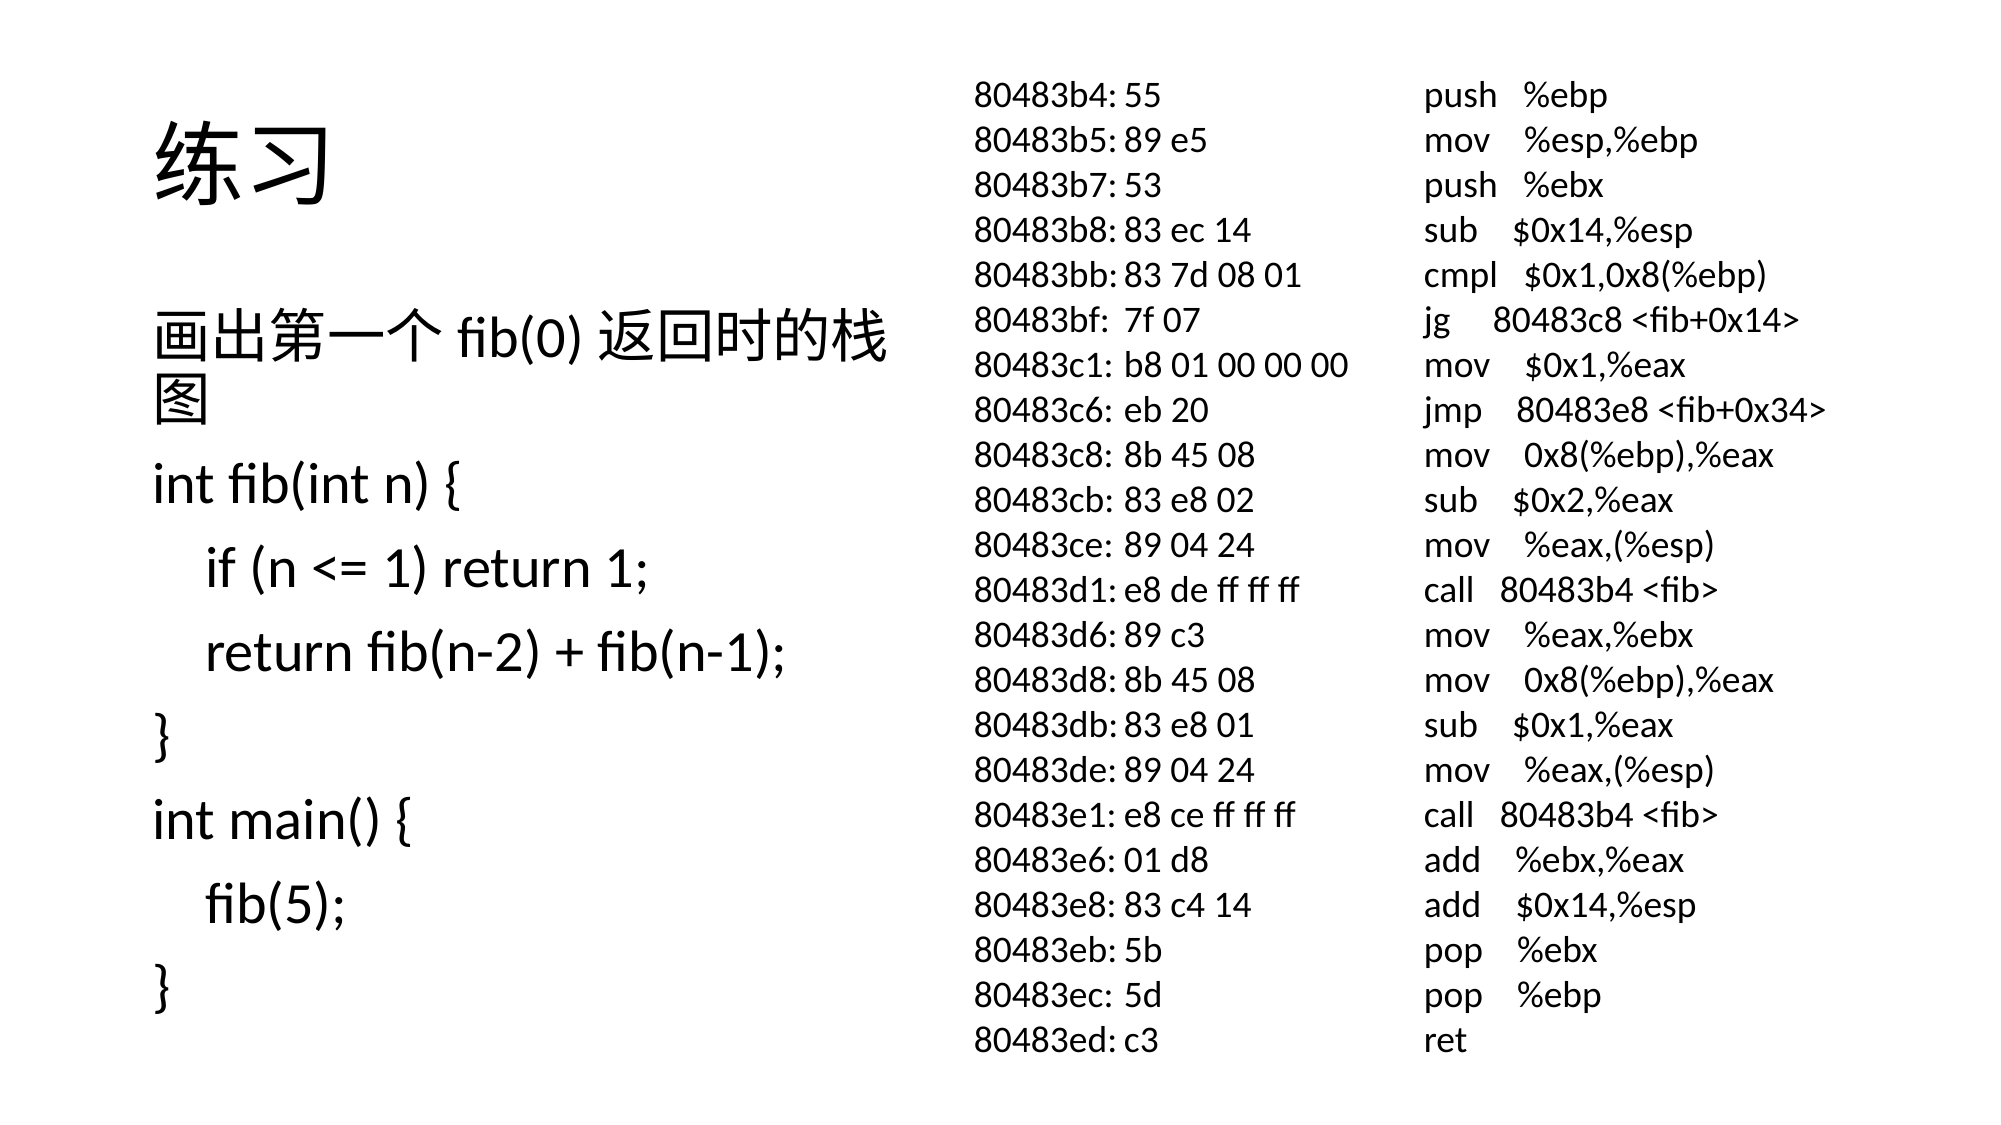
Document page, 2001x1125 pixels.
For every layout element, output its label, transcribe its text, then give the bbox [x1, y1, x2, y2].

text_box 80483b4: 55 push %ebp 80483b5: 89 e5 mov %esp,%ebp 80483b7: 53 push %ebx 80483b8: 83 ec 14 sub $0x14,%esp 80483bb: 83 7d 08 01 cmpl $0x1,0x8(%ebp) 80483bf: 7f 07 jg 80483c8 <fib+0x14> 80483c1: b8 01 00 00 00 mov $0x1,%eax 80483c6: eb 20 jmp 80483e8 <fib+0x34> 80483c8: 8b 45 08 mov 0x8(%ebp),%eax 80483cb: 83 e8 02 sub $0x2,%eax 80483ce: 89 04 24 mov %eax,(%esp) 80483d1: e8 de ff ff ff call 80483b4 <fib> 80483d6: 89 c3 mov %eax,%ebx 80483d8: 8b 45 08 mov 0x8(%ebp),%eax 80483db: 83 e8 01 sub $0x1,%eax 80483de: 89 04 24 mov %eax,(%esp) 80483e1: e8 ce ff ff ff call 80483b4 <fib> 80483e6: 01 d8 add %ebx,%eax 80483e8: 83 c4 14 add $0x14,%esp 80483eb: 5b pop %ebx 80483ec: 5d pop %ebp 80483ed: c3 ret [959, 62, 1960, 1068]
title 练习 [137, 59, 1863, 278]
list 画出第一个fib(0)返回时的栈图 int fib(int n) { if (n <= 1) return 1; return fib(n-2) + fib(n-1); } int main() { fib(5); } [137, 299, 959, 1014]
